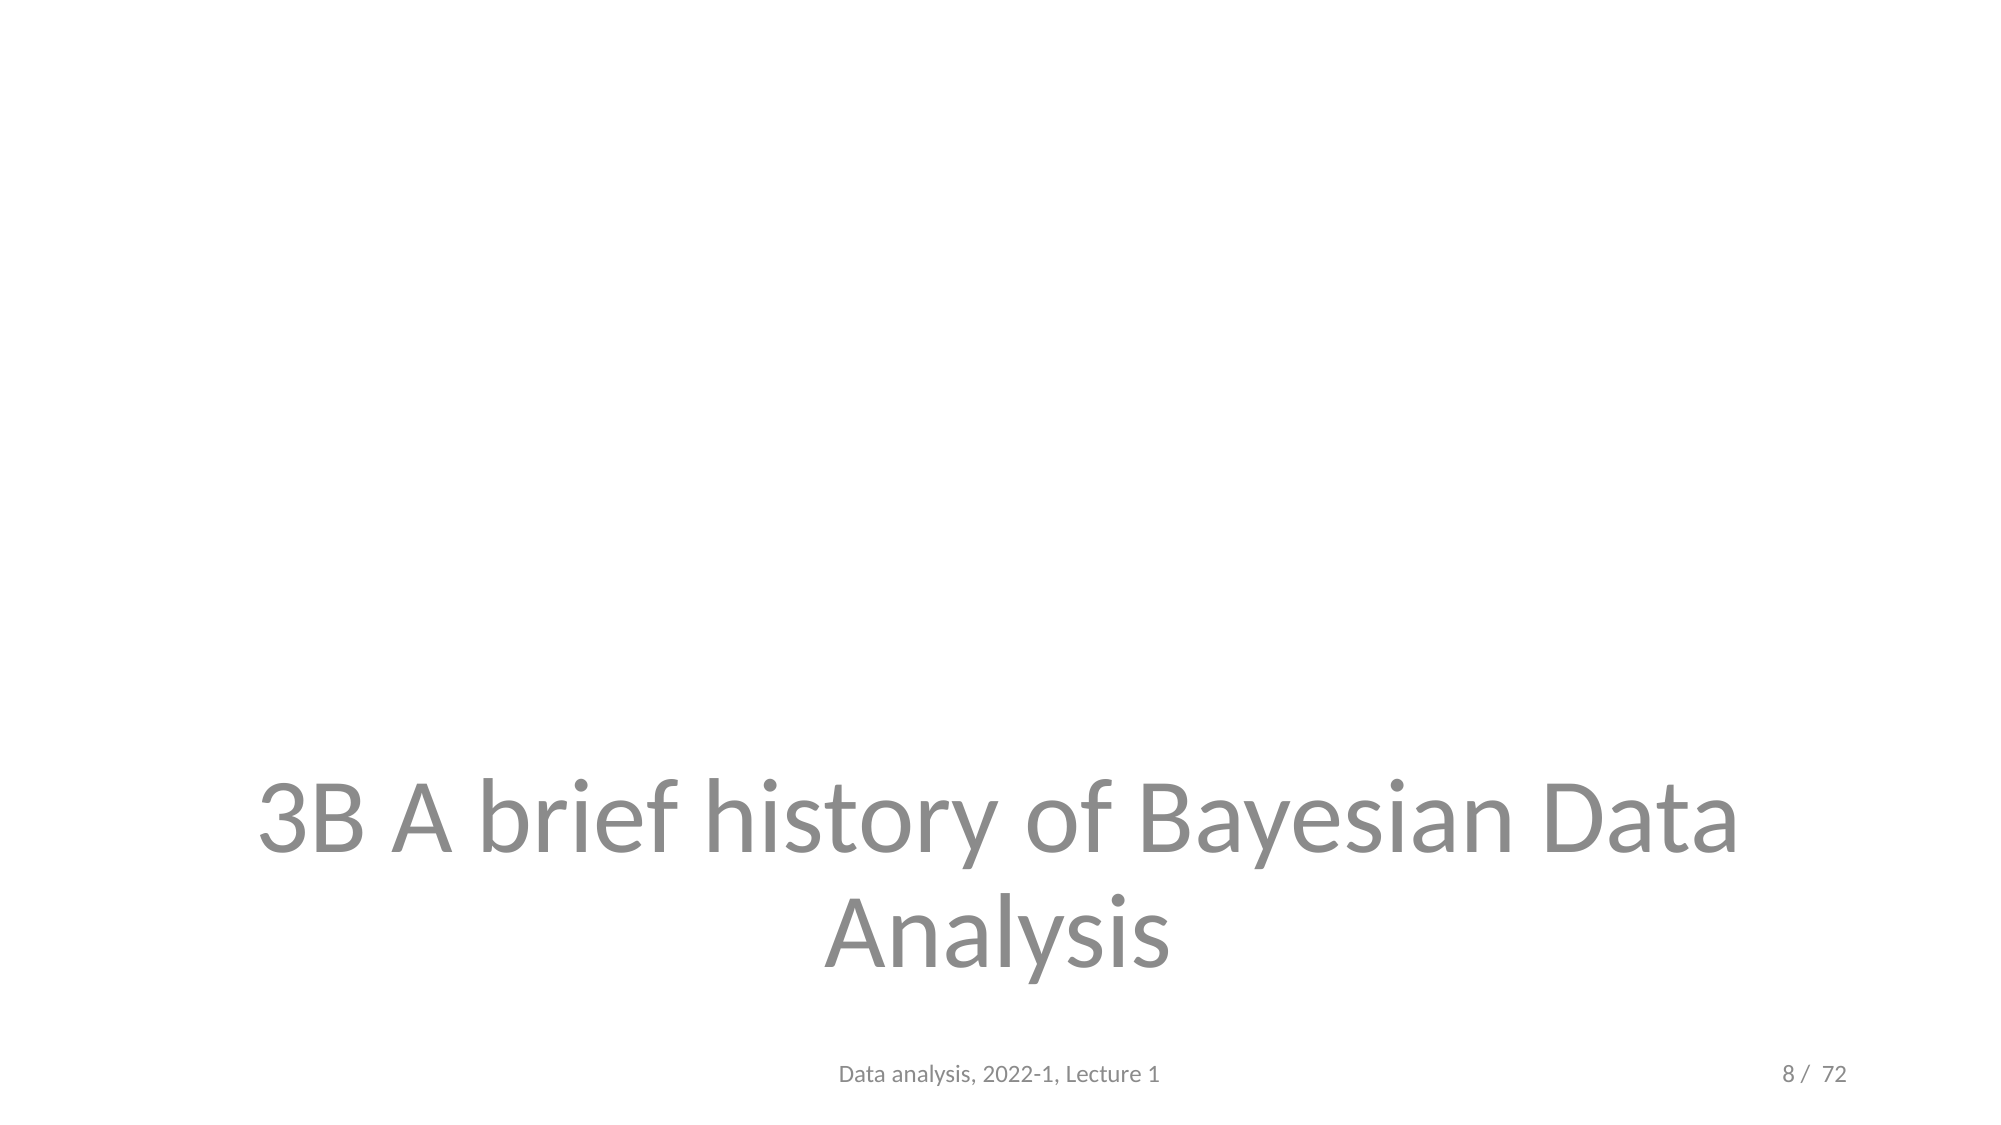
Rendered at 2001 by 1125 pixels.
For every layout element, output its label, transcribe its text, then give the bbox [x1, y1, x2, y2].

list 3B A brief history of Bayesian Data Analysis [136, 752, 1862, 999]
slide_number 8 / 72 [1412, 1042, 1863, 1103]
footer Data analysis, 2022-1, Lecture 1 [662, 1042, 1338, 1103]
